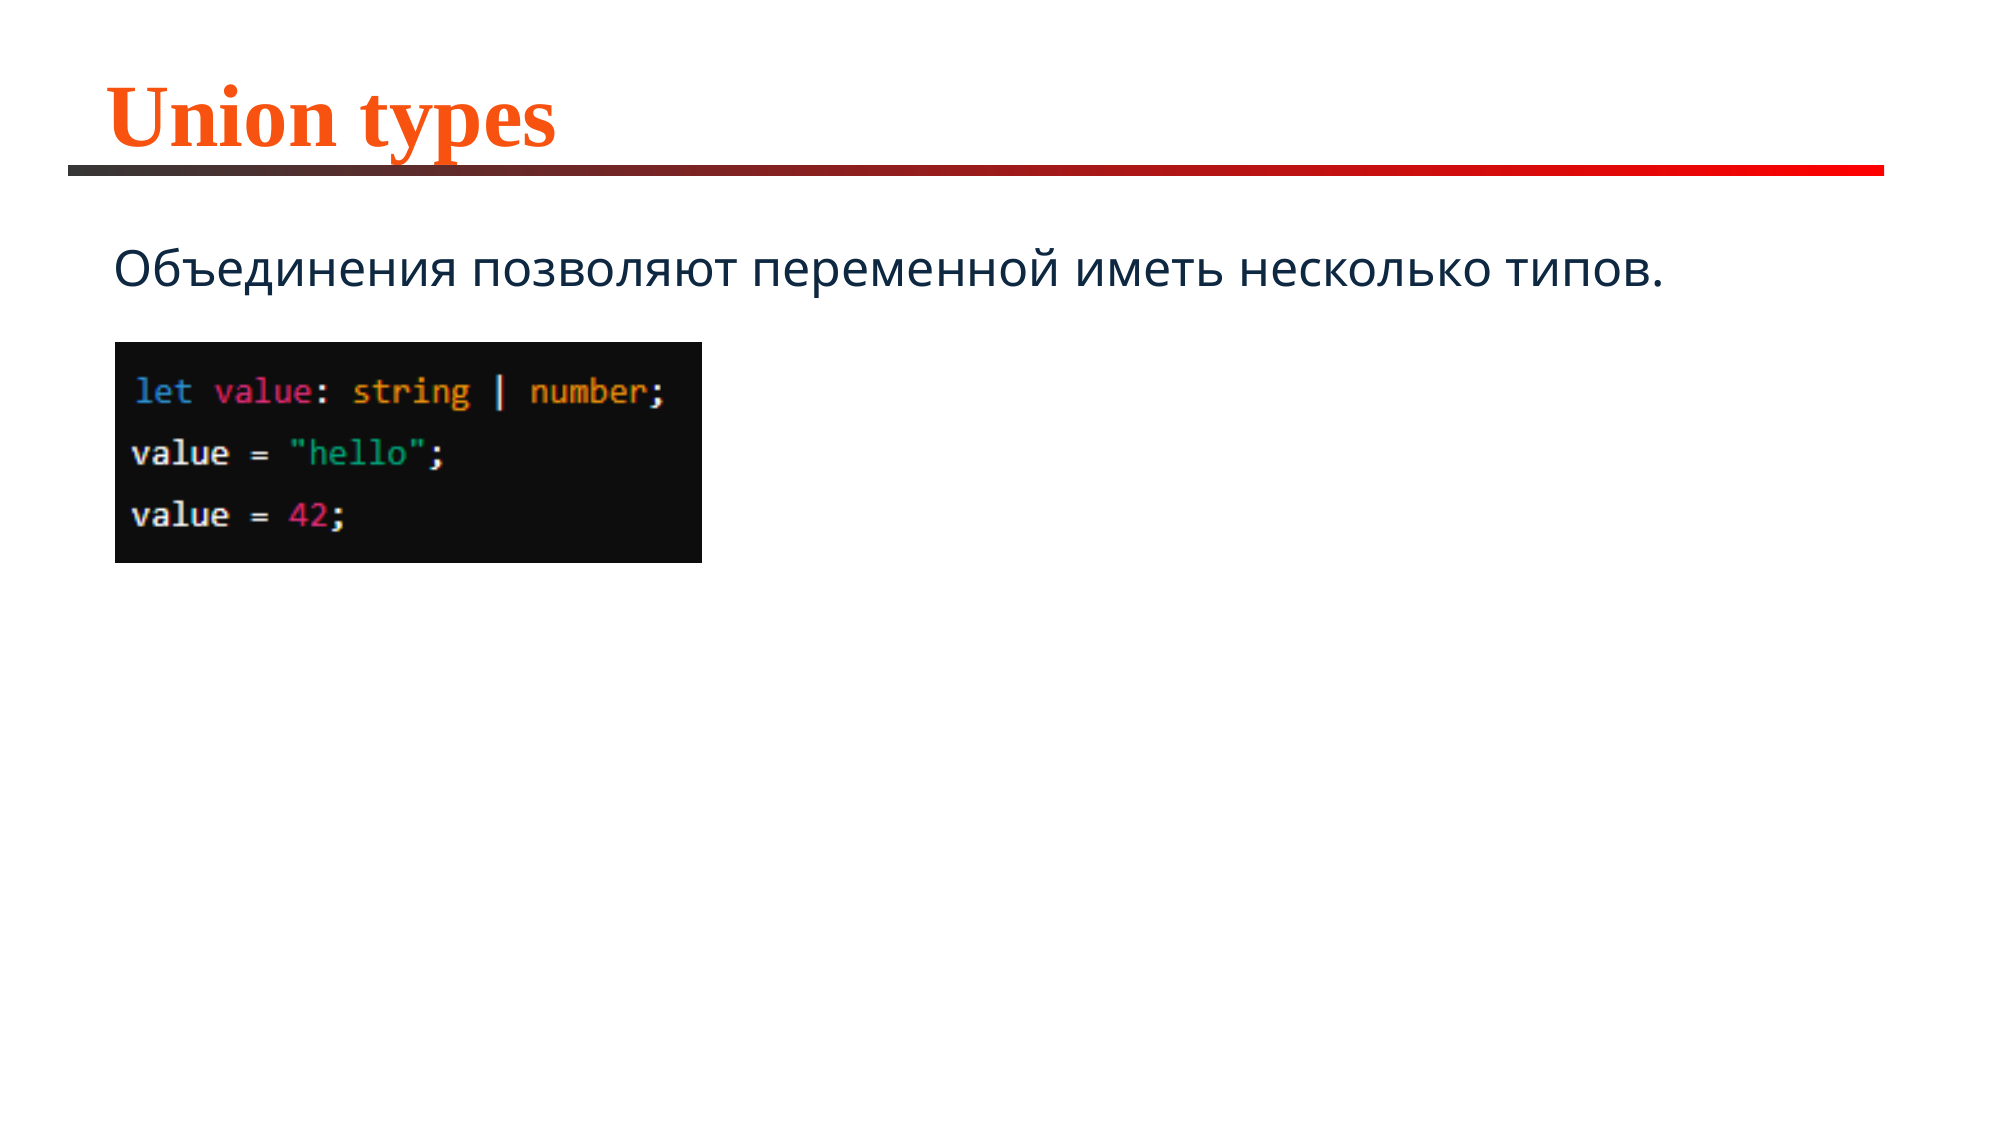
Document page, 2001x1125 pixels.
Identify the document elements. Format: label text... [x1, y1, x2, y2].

title Union types [85, 37, 1889, 163]
picture [115, 342, 702, 563]
text_box Объединения позволяют переменной иметь несколько типов. [68, 216, 1885, 1021]
text_box [68, 165, 1885, 176]
